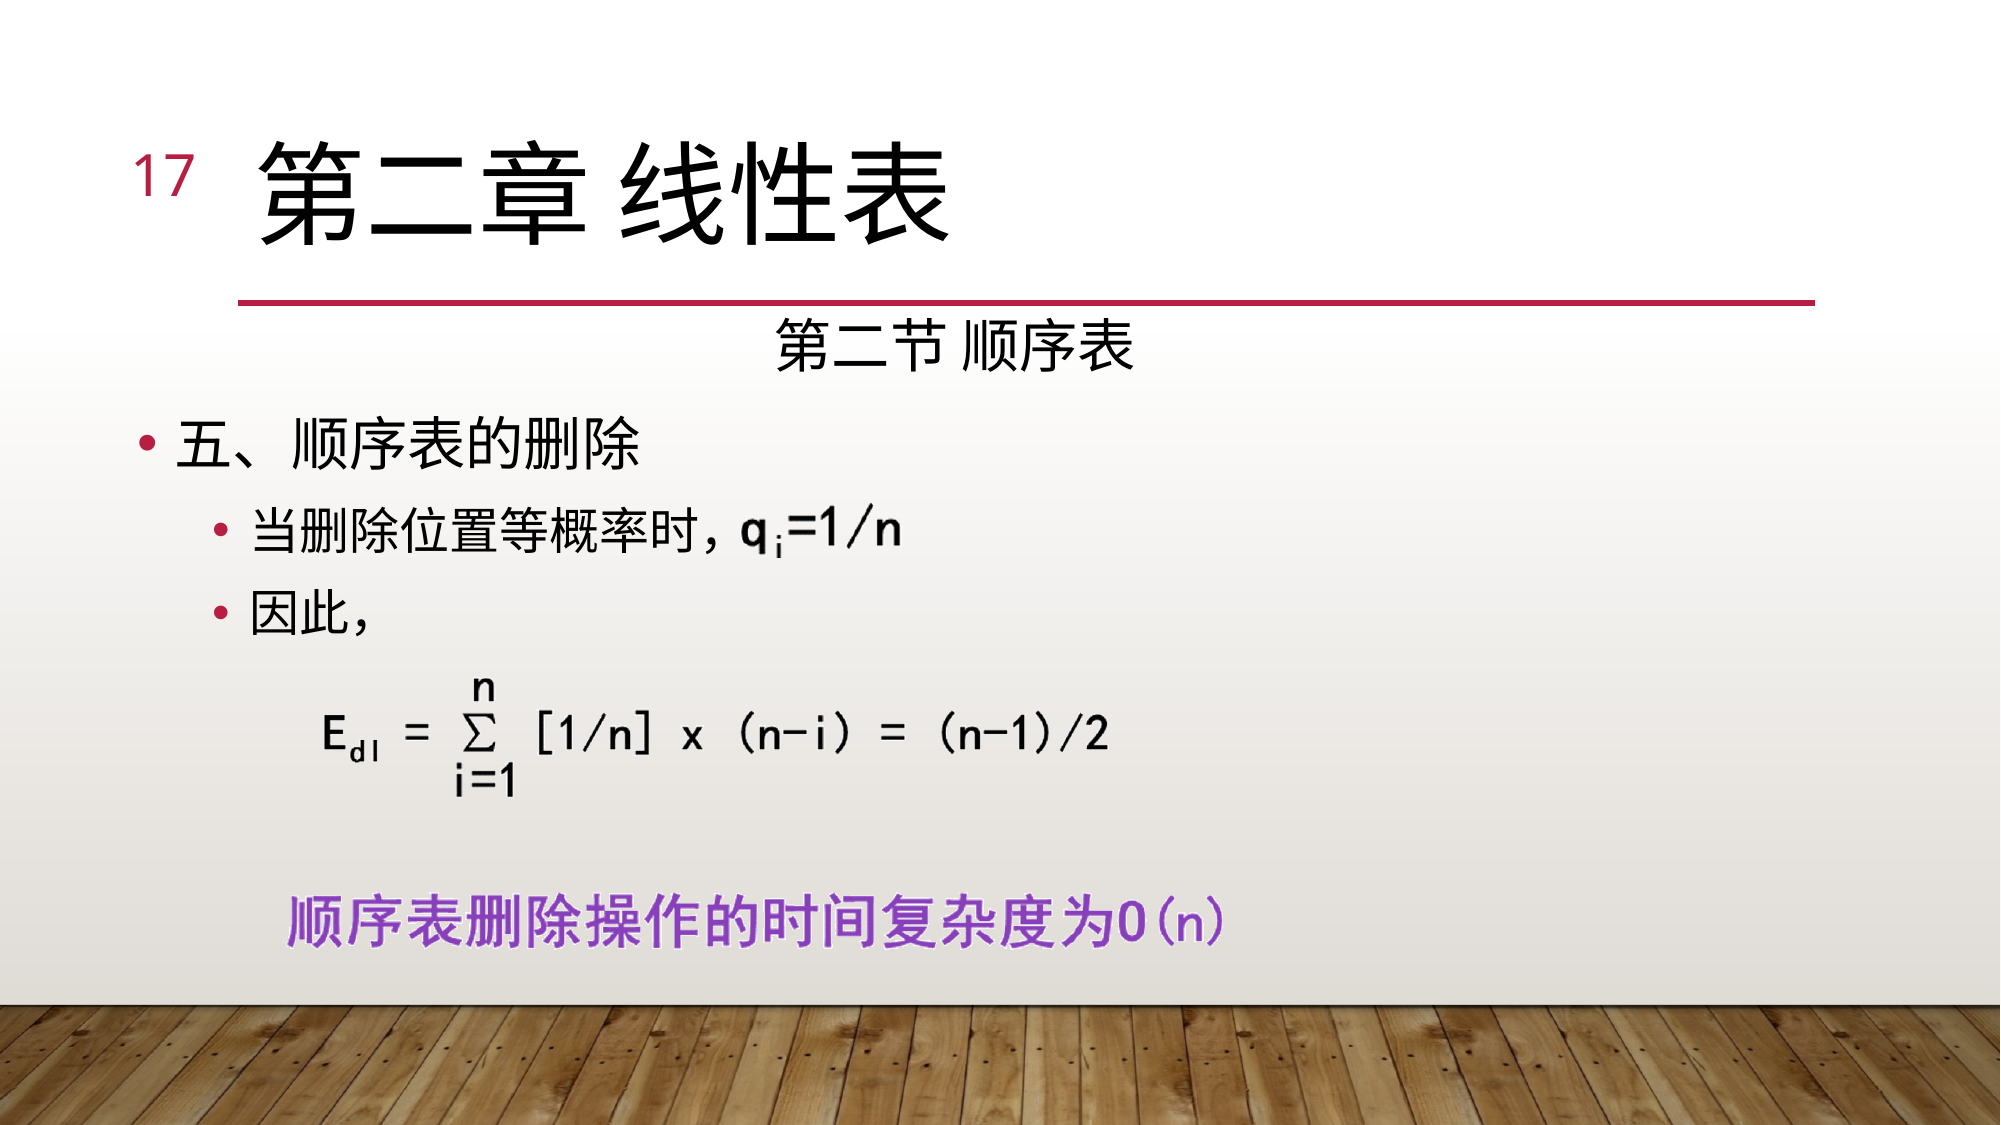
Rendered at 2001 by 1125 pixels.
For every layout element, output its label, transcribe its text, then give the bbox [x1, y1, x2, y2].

picture [0, 1005, 2000, 1125]
picture [313, 675, 1117, 798]
slide_number 17 [78, 131, 212, 214]
picture [736, 500, 907, 558]
picture [270, 871, 1229, 959]
list 五、顺序表的删除 当删除位置等概率时， 因此， [122, 385, 1841, 1029]
text_box 第二节 顺序表 [758, 301, 1485, 387]
title 第二章 线性表 [238, 131, 1814, 305]
